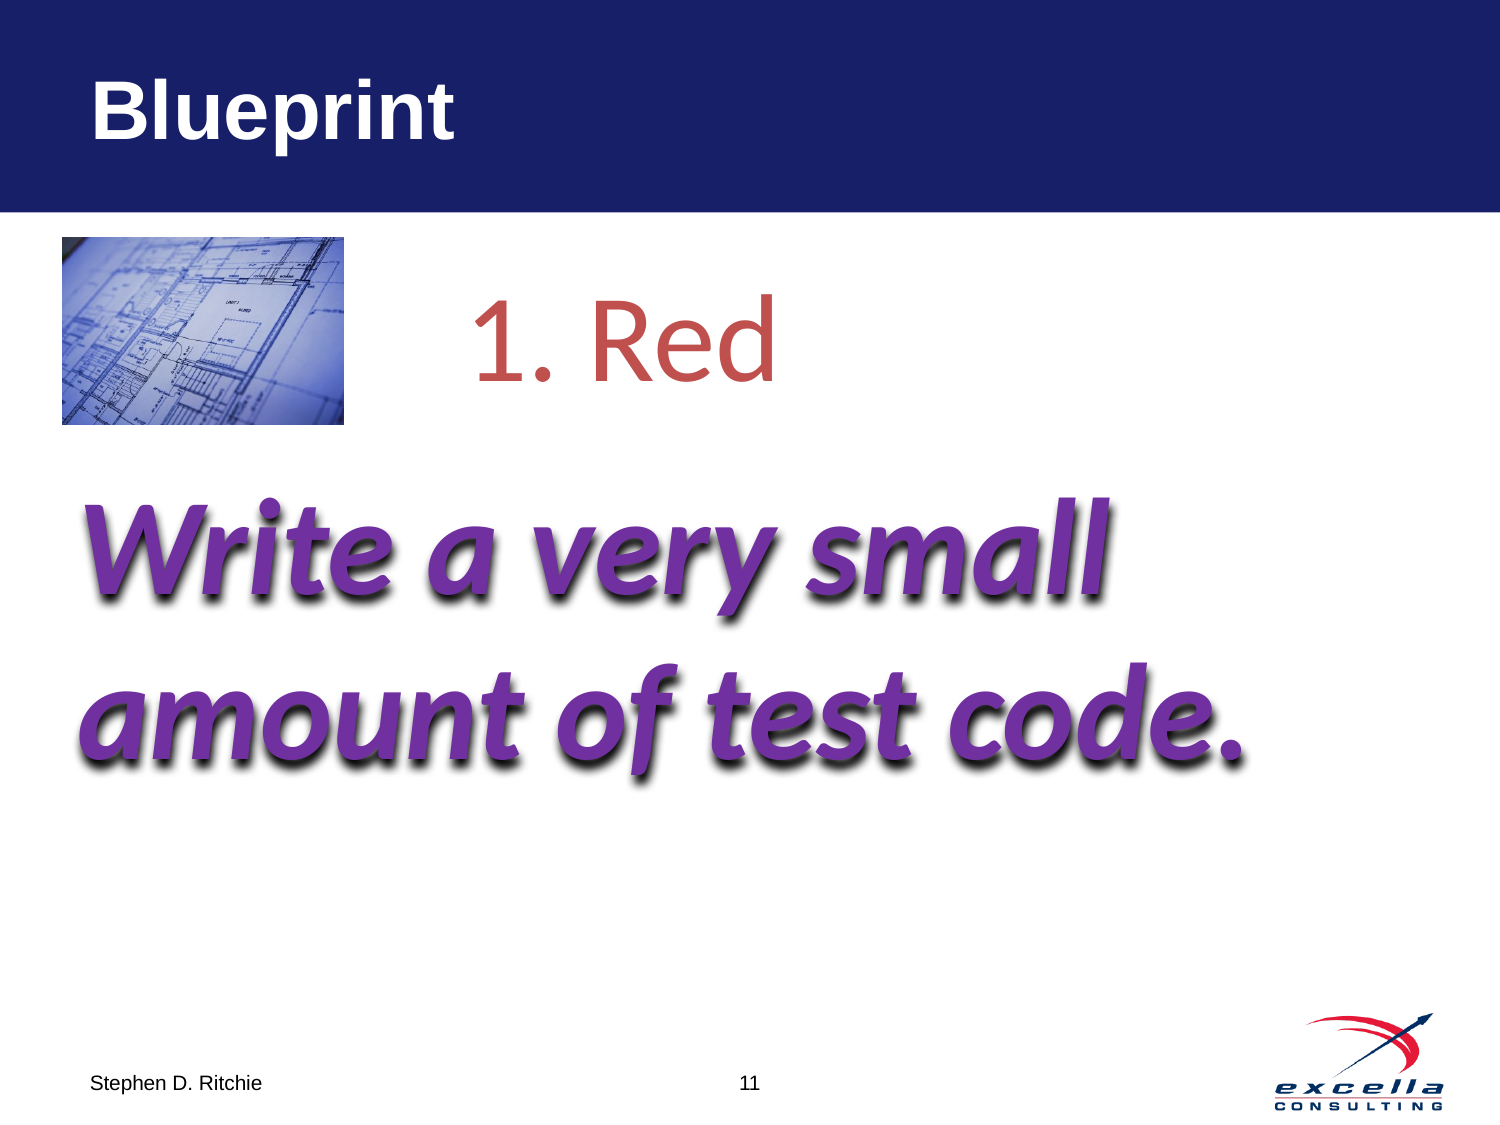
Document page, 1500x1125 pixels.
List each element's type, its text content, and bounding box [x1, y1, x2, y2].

picture [1270, 1009, 1450, 1115]
title Blueprint [75, 12, 1425, 200]
text_box Write a very small amount of test code. [62, 449, 1500, 795]
picture [62, 237, 344, 426]
text_box 1. Red [449, 248, 900, 414]
footer 11 [512, 1062, 988, 1103]
